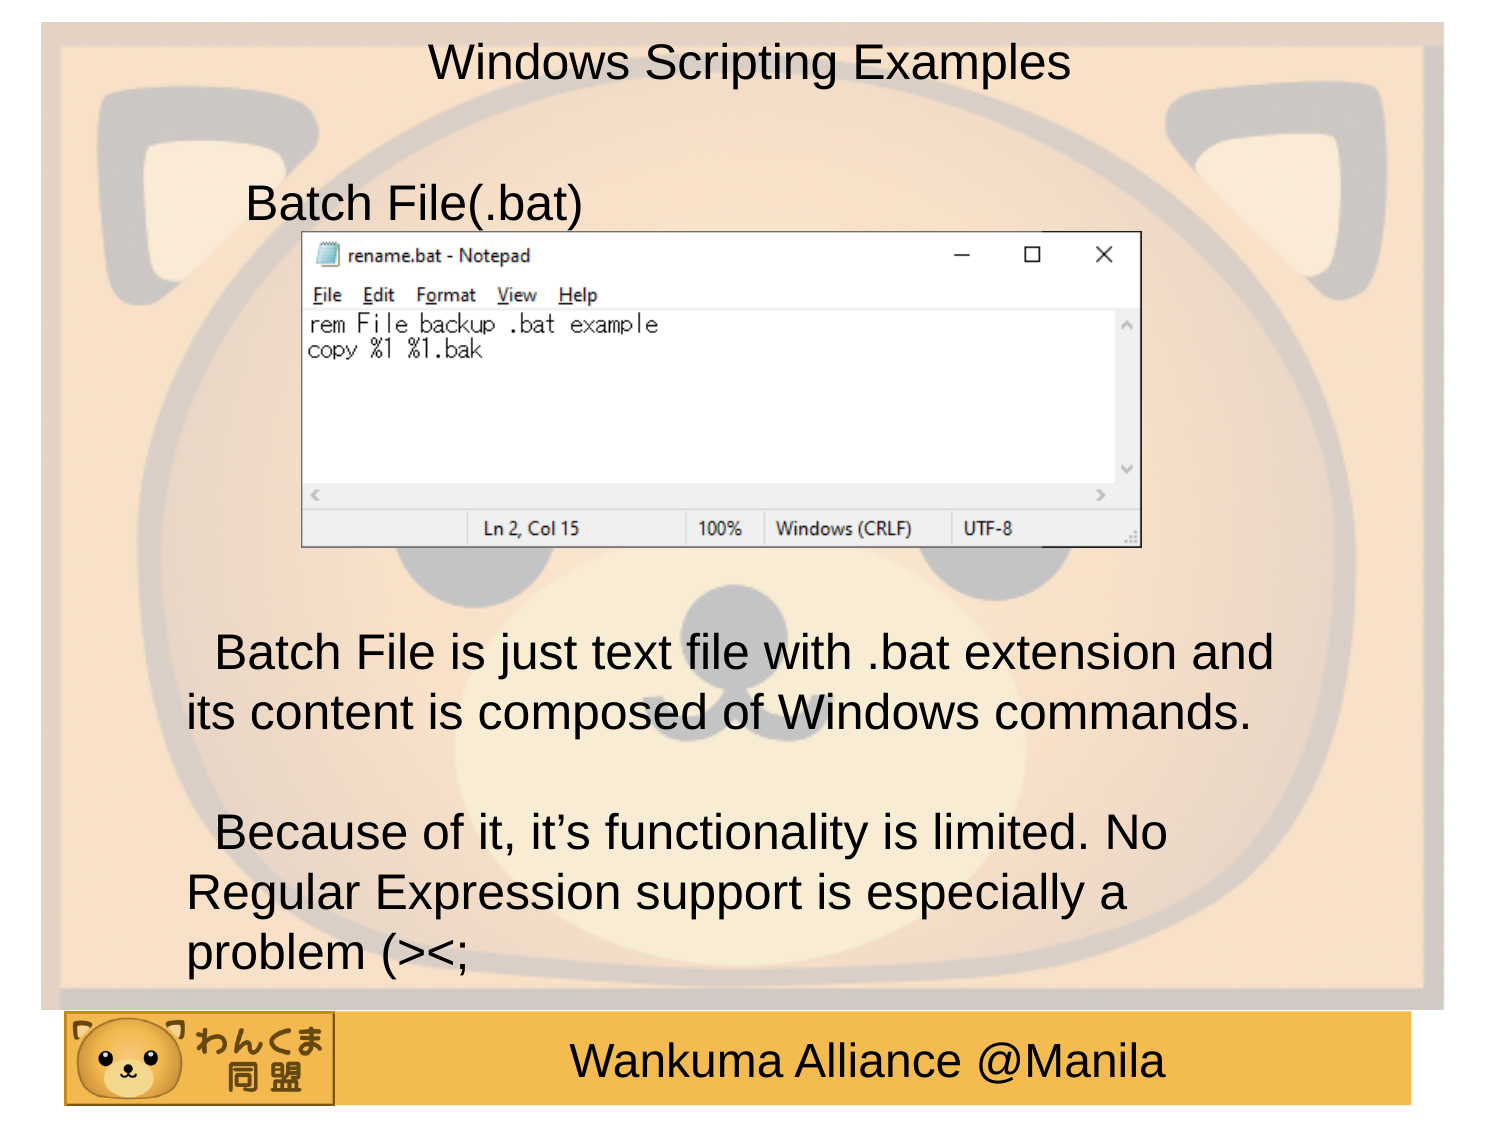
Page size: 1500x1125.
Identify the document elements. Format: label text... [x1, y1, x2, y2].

text_box Batch File(.bat) [230, 162, 668, 301]
text_box Windows Scripting Examples [395, 21, 1105, 110]
text_box Batch File is just text file with .bat extension and its content is composed of Windows commands. Because of it, it’s functionality is limited. No Regular Expression support is especially a problem (><; [171, 611, 1306, 750]
picture [41, 22, 1447, 1010]
picture [64, 1011, 335, 1106]
